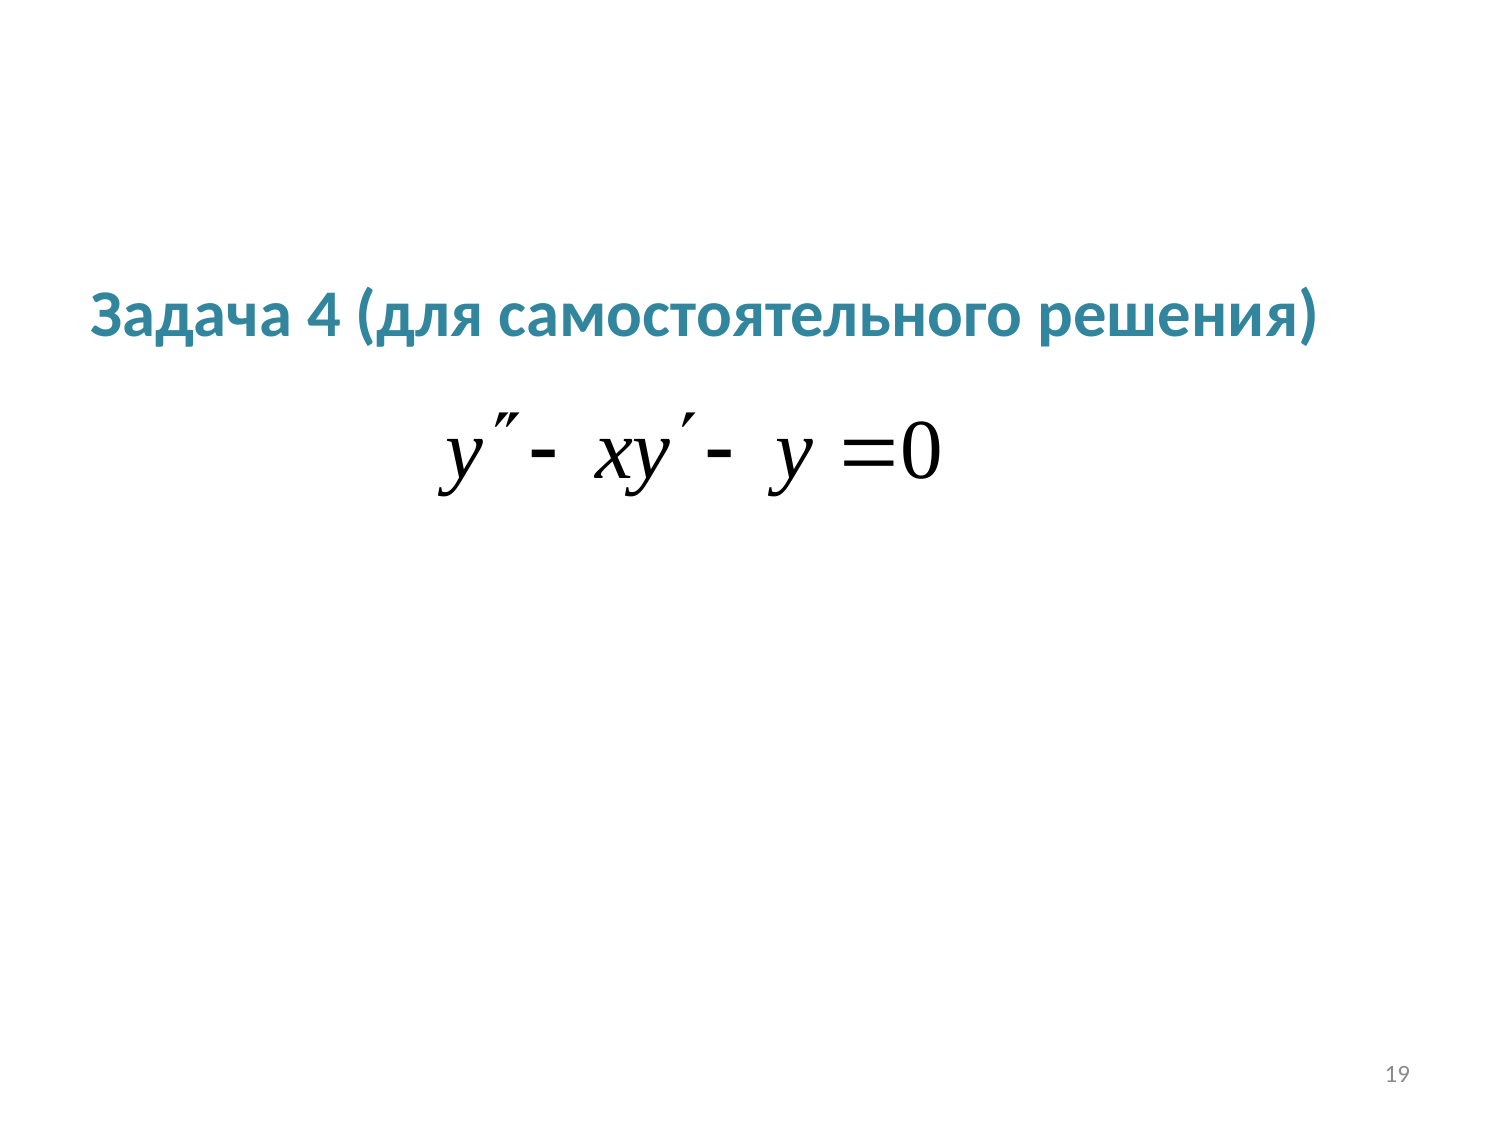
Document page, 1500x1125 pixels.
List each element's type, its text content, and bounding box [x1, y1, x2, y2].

slide_number 19 [1074, 1042, 1425, 1103]
list Задача 4 (для самостоятельного решения) [75, 262, 1425, 1005]
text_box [433, 409, 946, 505]
